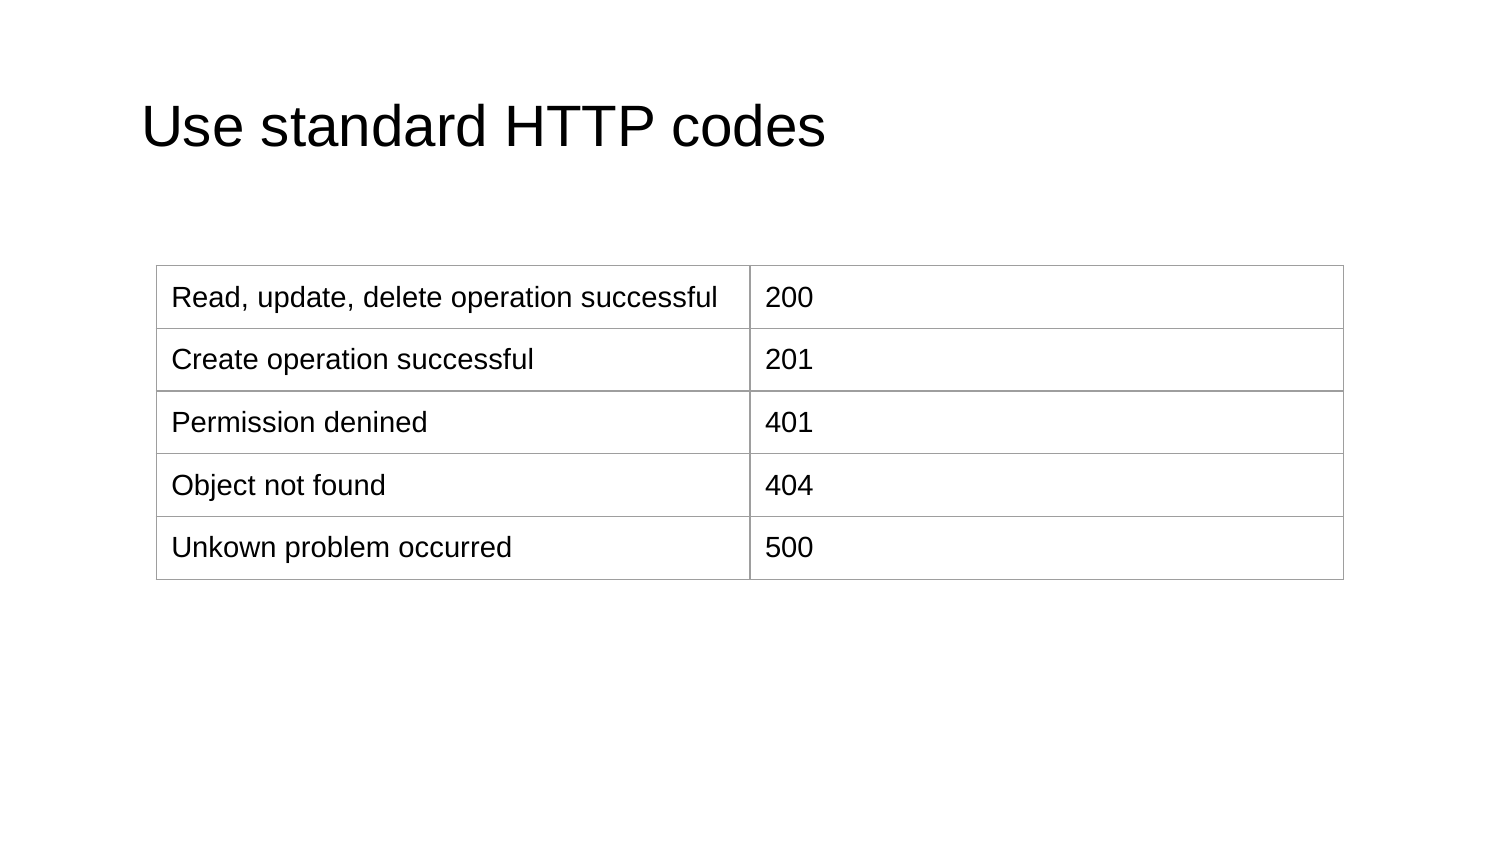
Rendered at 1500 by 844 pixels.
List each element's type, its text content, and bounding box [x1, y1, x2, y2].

table_cell 500 [751, 517, 1343, 579]
table_cell Permission denined [157, 392, 749, 453]
table_cell Object not found [157, 454, 749, 516]
table_header 200 [751, 266, 1343, 328]
title Use standard HTTP codes [51, 72, 1449, 167]
table_header Read, update, delete operation successful [157, 266, 749, 328]
table_cell 201 [751, 329, 1343, 390]
table_cell Unkown problem occurred [157, 517, 749, 579]
table_cell Create operation successful [157, 329, 749, 390]
table_cell 404 [751, 454, 1343, 516]
table_cell 401 [751, 392, 1343, 453]
